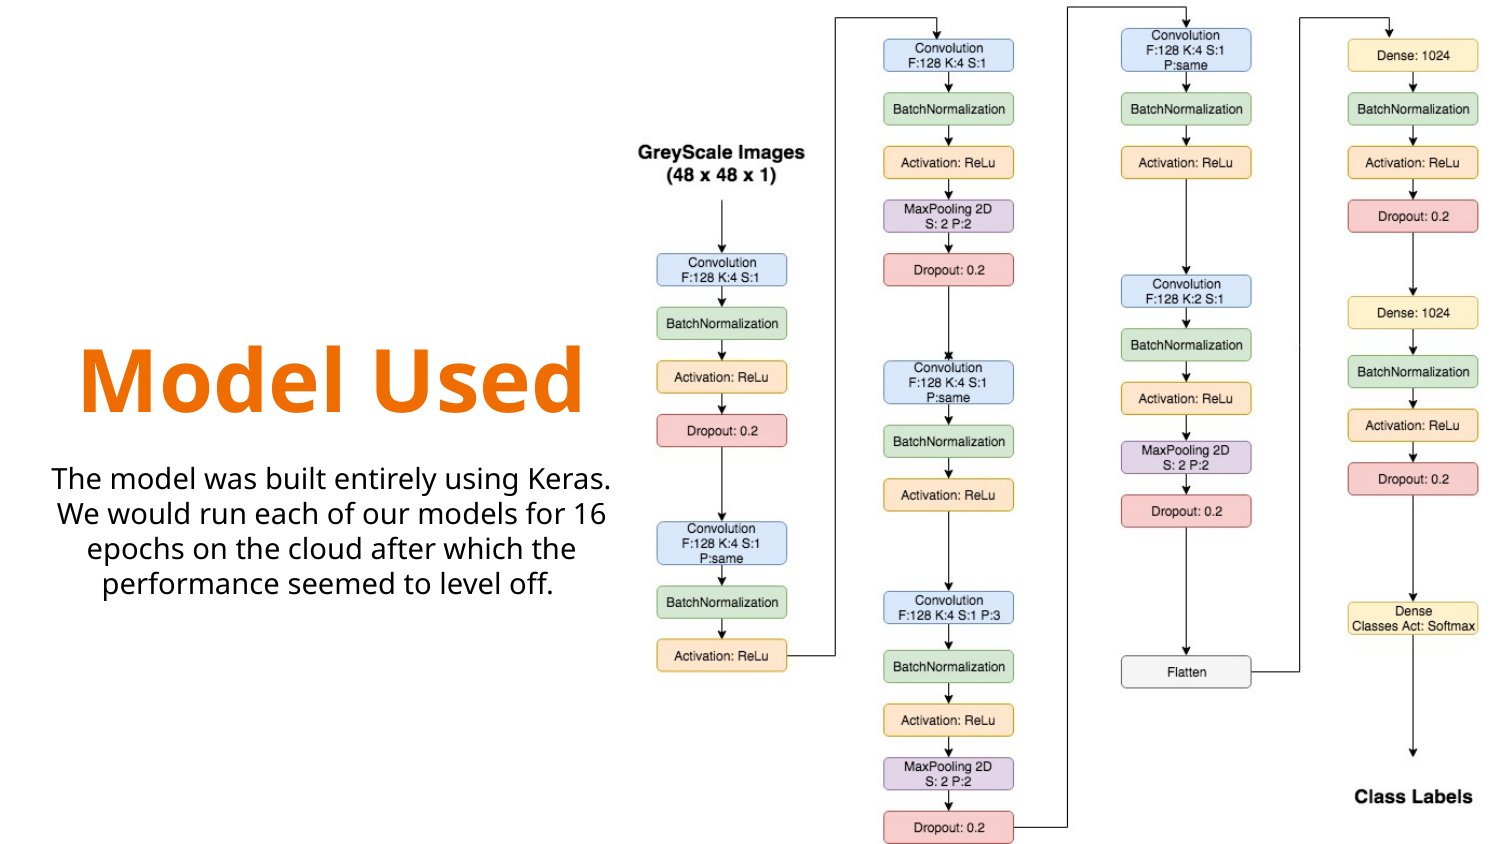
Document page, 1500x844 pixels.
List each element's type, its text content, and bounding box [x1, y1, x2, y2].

title Model Used [0, 170, 630, 445]
subtitle The model was built entirely using Keras. We would run each of our models for 16 epochs on the cloud after which the performance seemed to level off. [0, 445, 630, 649]
picture [635, 0, 1500, 844]
